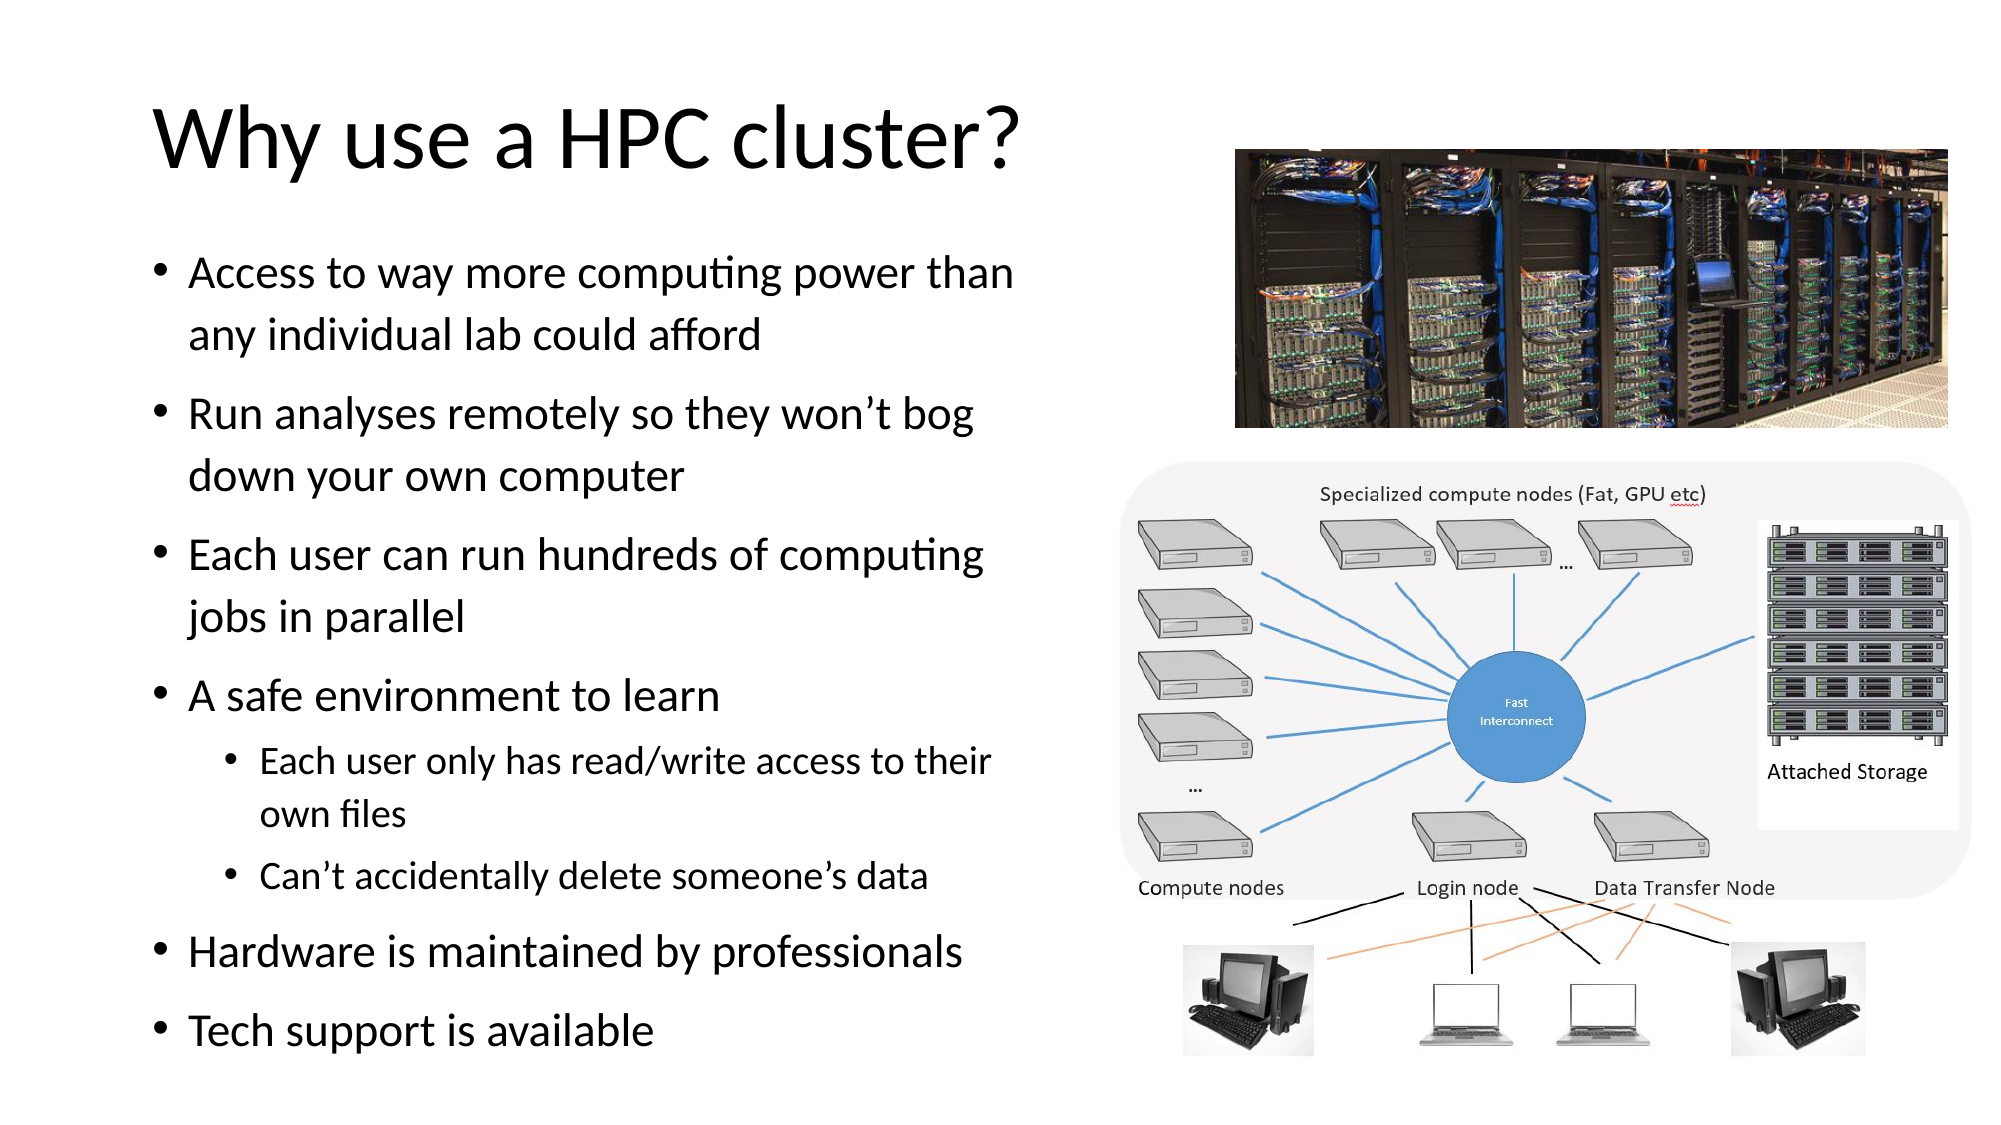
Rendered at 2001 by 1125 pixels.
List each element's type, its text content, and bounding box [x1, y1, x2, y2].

picture [1234, 149, 1948, 428]
picture [1105, 456, 1982, 1066]
list Access to way more computing power than any individual lab could afford Run analyses remotely so they won’t bog down your own computer Each user can run hundreds of computing jobs in parallel A safe environment to learn Each user only has read/write access to their own files Can’t accidentally delete someone’s data Hardware is maintained by professionals Tech support is available [137, 227, 1059, 1075]
title Why use a HPC cluster? [137, 30, 1260, 248]
